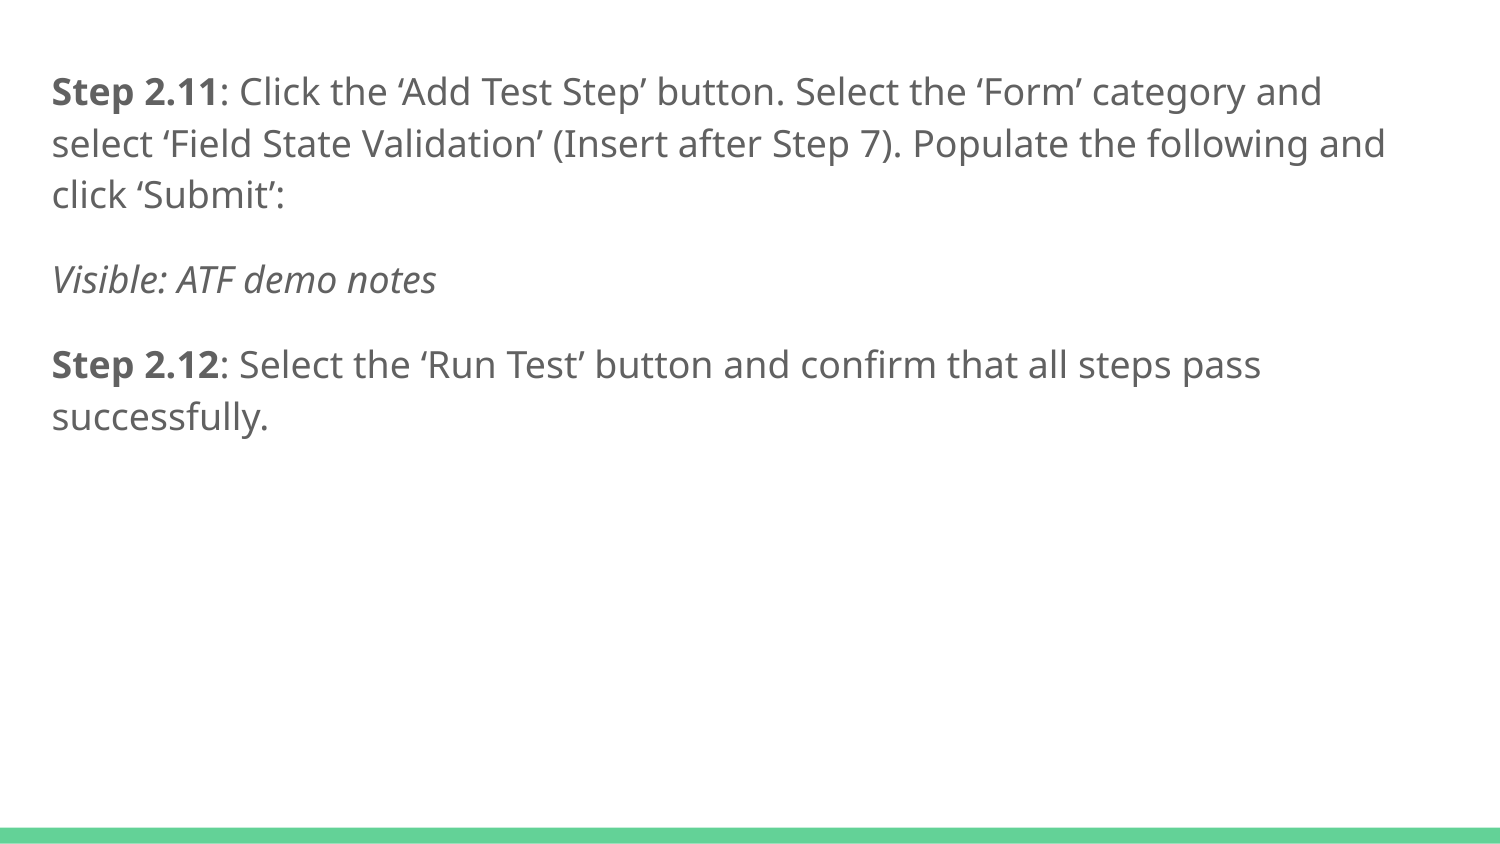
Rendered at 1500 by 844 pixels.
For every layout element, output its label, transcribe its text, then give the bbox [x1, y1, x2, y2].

list Step 2.11: Click the ‘Add Test Step’ button. Select the ‘Form’ category and select ‘Field State Validation’ (Insert after Step 7). Populate the following and click ‘Submit’: Visible: ATF demo notes Step 2.12: Select the ‘Run Test’ button and confirm that all steps pass successfully. [36, 46, 1435, 607]
